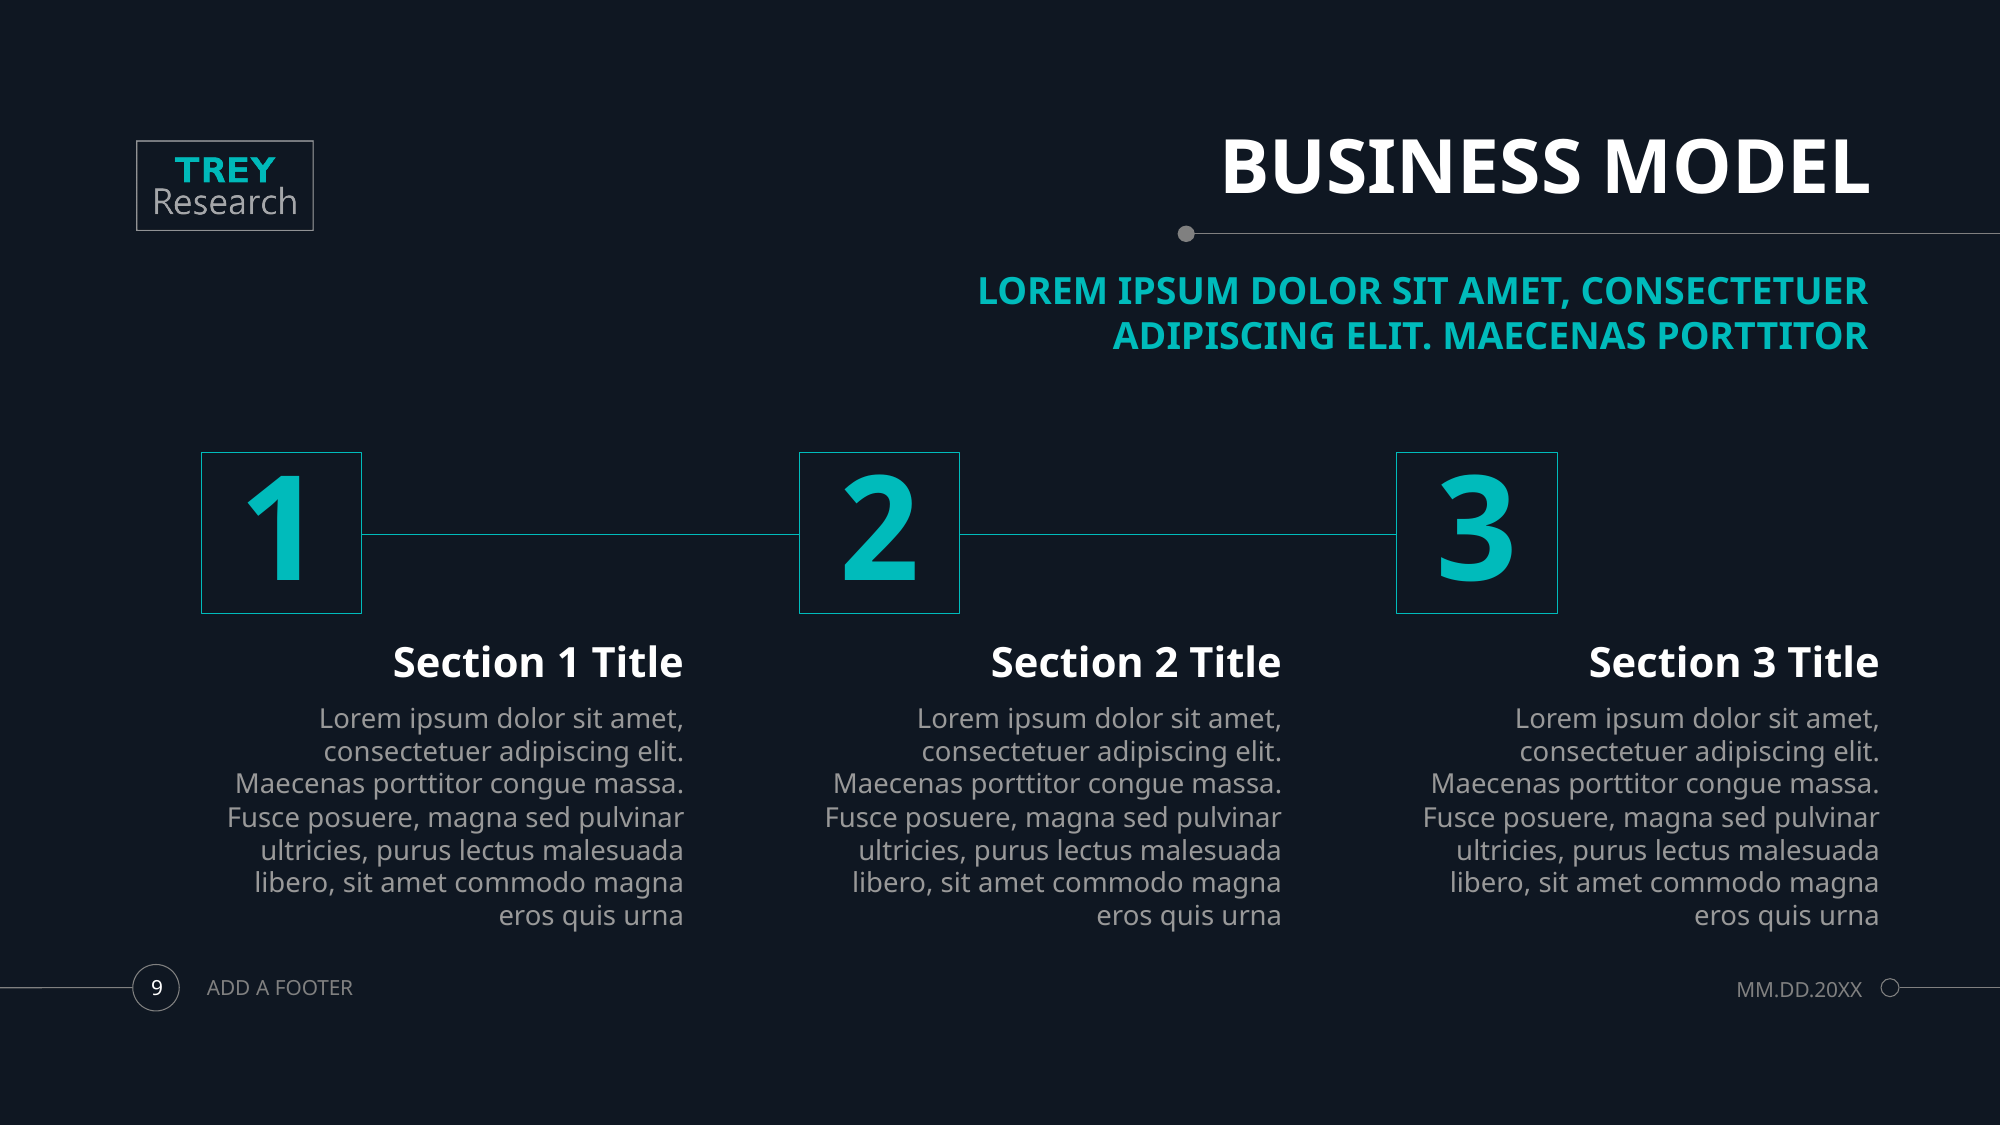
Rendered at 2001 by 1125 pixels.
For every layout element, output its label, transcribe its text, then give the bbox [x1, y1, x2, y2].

list Lorem ipsum dolor sit amet, consectetuer adipiscing elit. Maecenas porttitor congue massa. Fusce posuere, magna sed pulvinar ultricies, purus lectus malesuada libero, sit amet commodo magna eros quis urna [1396, 700, 1880, 934]
list Section 1 Title [201, 632, 685, 687]
slide_number MM.DD.20XX [1643, 964, 1863, 1014]
list 2 [799, 452, 960, 614]
list Section 3 Title [1396, 632, 1880, 687]
picture [136, 140, 314, 231]
slide_number 9 [127, 964, 186, 1014]
list 1 [201, 452, 362, 614]
list LOREM IPSUM DOLOR SIT AMET, CONSECTETUER ADIPISCING ELIT. MAECENAS PORTTITOR [837, 266, 1870, 361]
footer ADD A FOOTER [191, 964, 671, 1014]
title BUSINESS MODEL [837, 116, 1873, 210]
list Section 2 Title [799, 632, 1283, 687]
list Lorem ipsum dolor sit amet, consectetuer adipiscing elit. Maecenas porttitor congue massa. Fusce posuere, magna sed pulvinar ultricies, purus lectus malesuada libero, sit amet commodo magna eros quis urna [799, 700, 1283, 934]
list 3 [1396, 452, 1558, 614]
list Lorem ipsum dolor sit amet, consectetuer adipiscing elit. Maecenas porttitor congue massa. Fusce posuere, magna sed pulvinar ultricies, purus lectus malesuada libero, sit amet commodo magna eros quis urna [201, 700, 685, 934]
